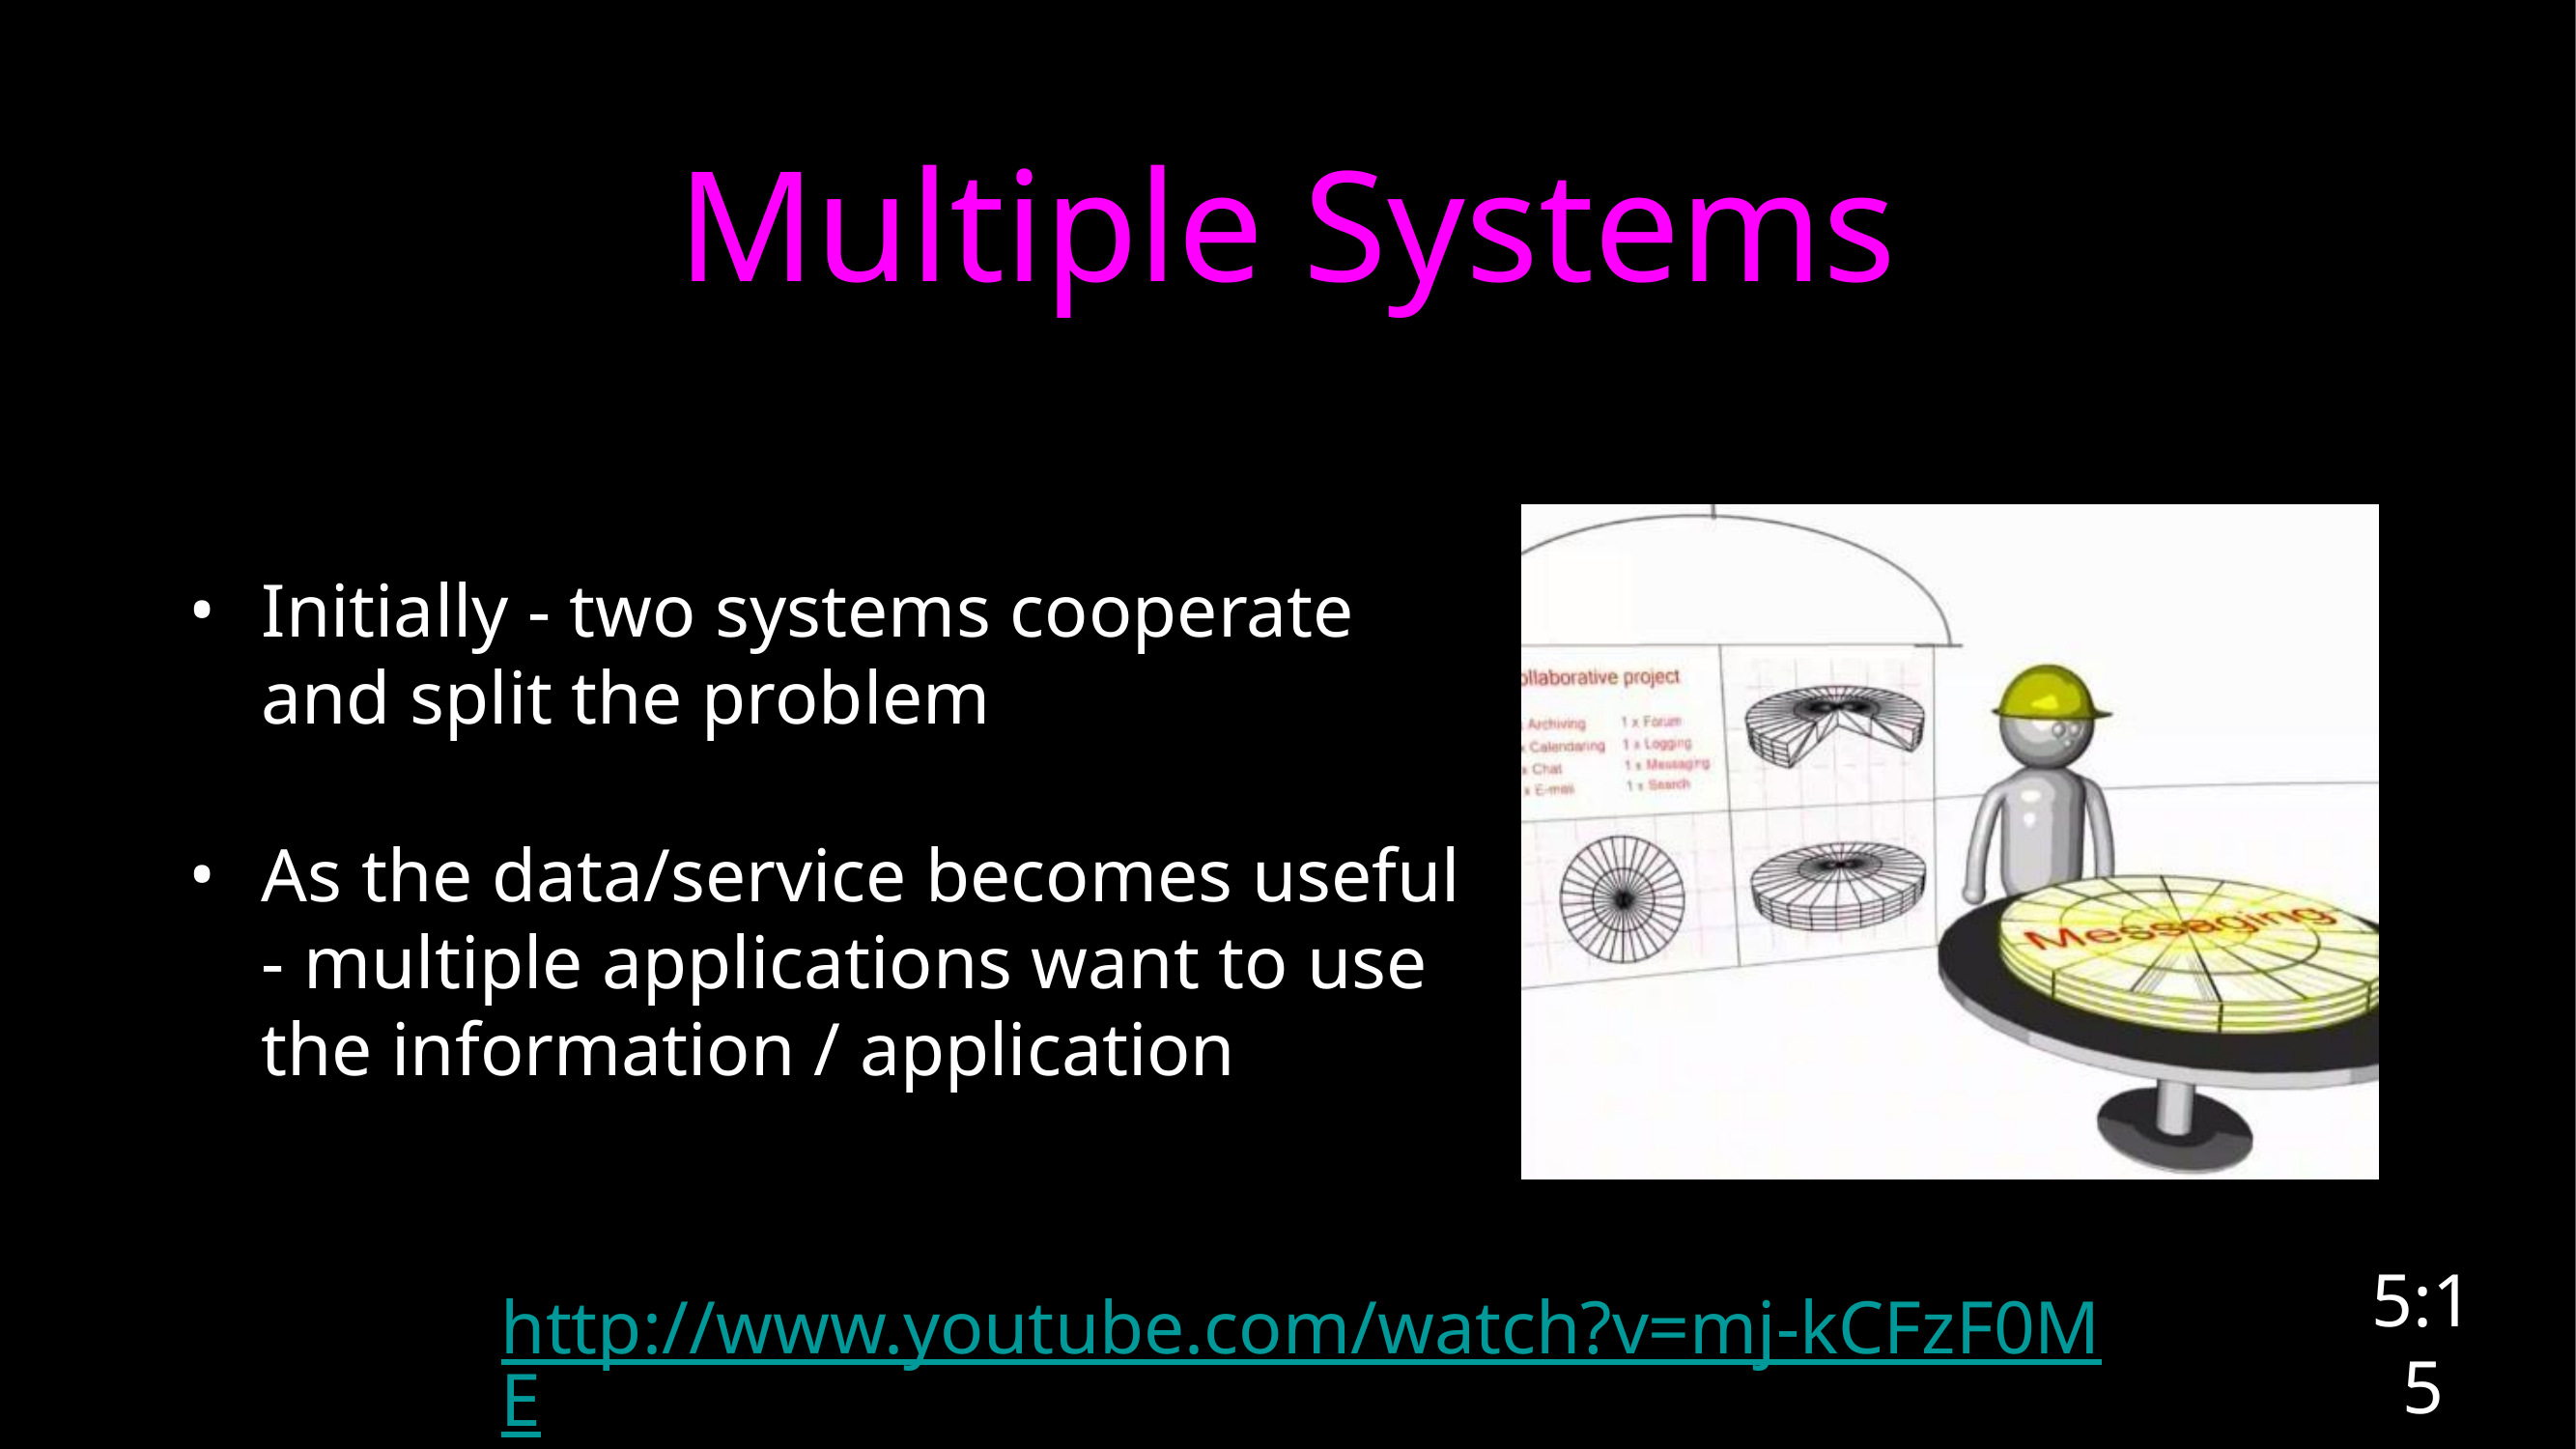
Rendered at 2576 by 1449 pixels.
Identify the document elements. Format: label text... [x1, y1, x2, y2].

text_box 5:15 [2351, 1292, 2495, 1391]
title Multiple Systems [183, 38, 2391, 403]
text_box http://www.youtube.com/watch?v=mj-kCFzF0ME [500, 1282, 2113, 1381]
list Initially - two systems cooperate and split the problem As the data/service becomes useful - multiple applications want to use the information / application [183, 412, 1473, 1242]
picture [1520, 504, 2379, 1179]
